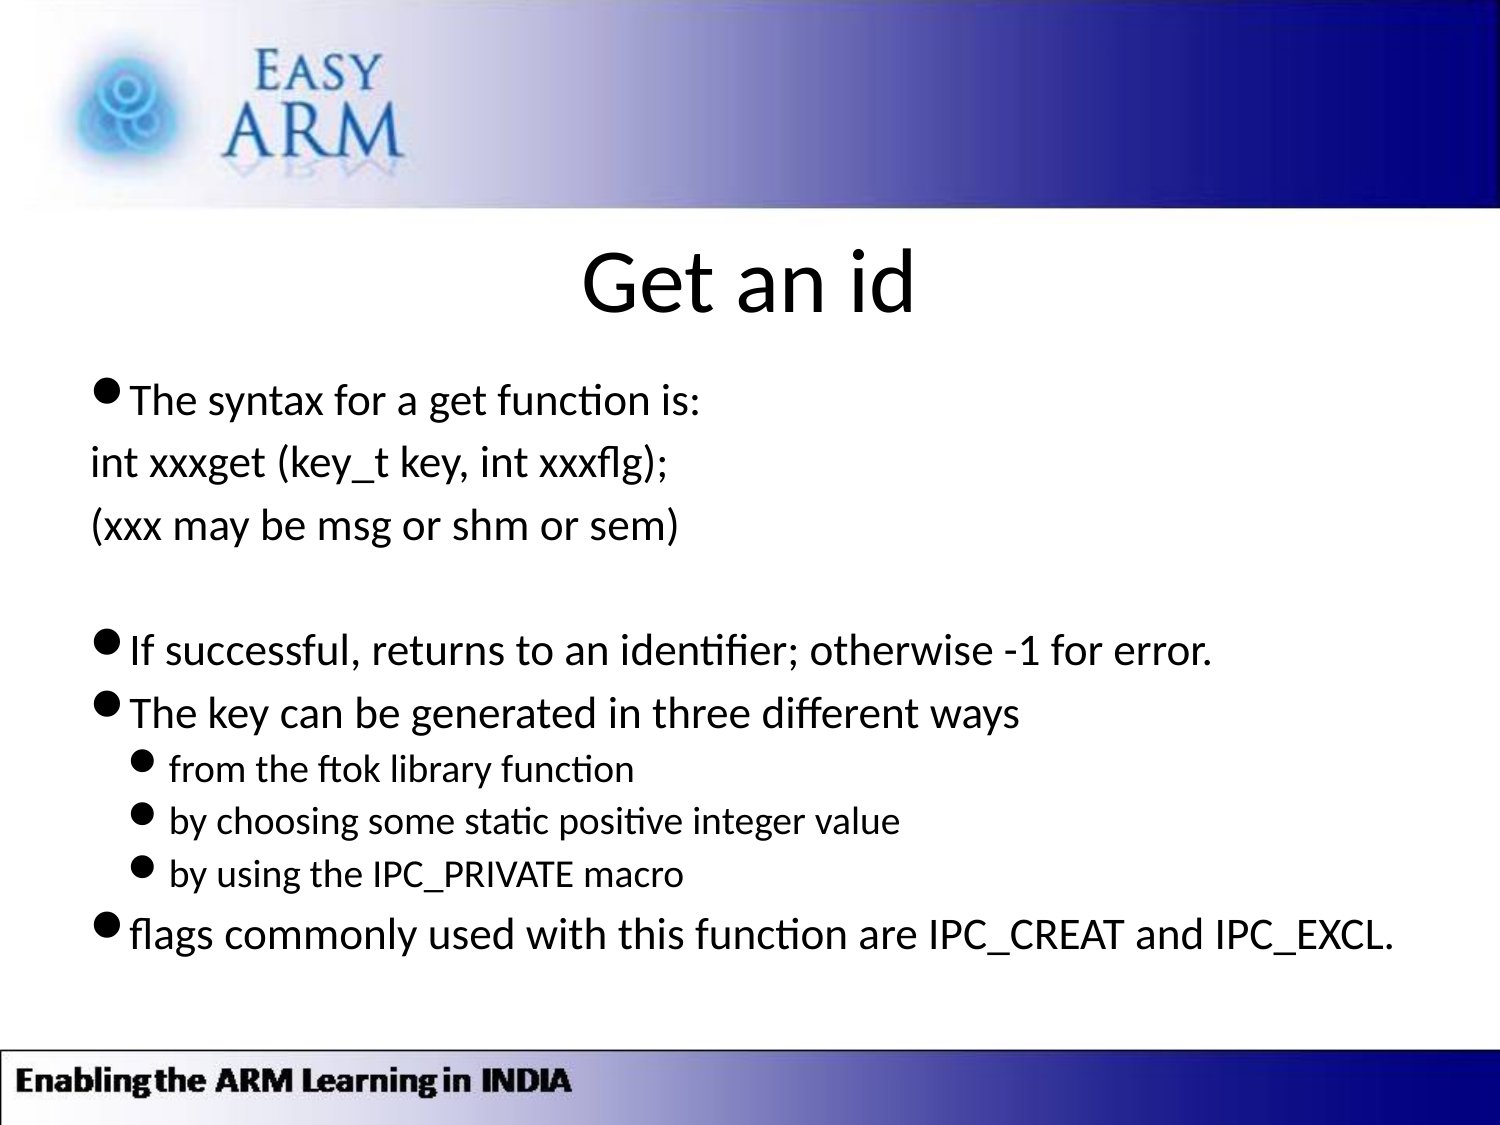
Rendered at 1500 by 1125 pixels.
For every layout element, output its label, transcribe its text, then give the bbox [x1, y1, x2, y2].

title Get an id [75, 182, 1425, 362]
picture [0, 0, 1500, 1125]
list The syntax for a get function is: int xxxget (key_t key, int xxxflg); (xxx may be msg or shm or sem) If successful, returns to an identifier; otherwise -1 for error. The key can be generated in three different ways from the ftok library function by choosing some static positive integer value by using the IPC_PRIVATE macro flags commonly used with this function are IPC_CREAT and IPC_EXCL. [75, 362, 1425, 1013]
